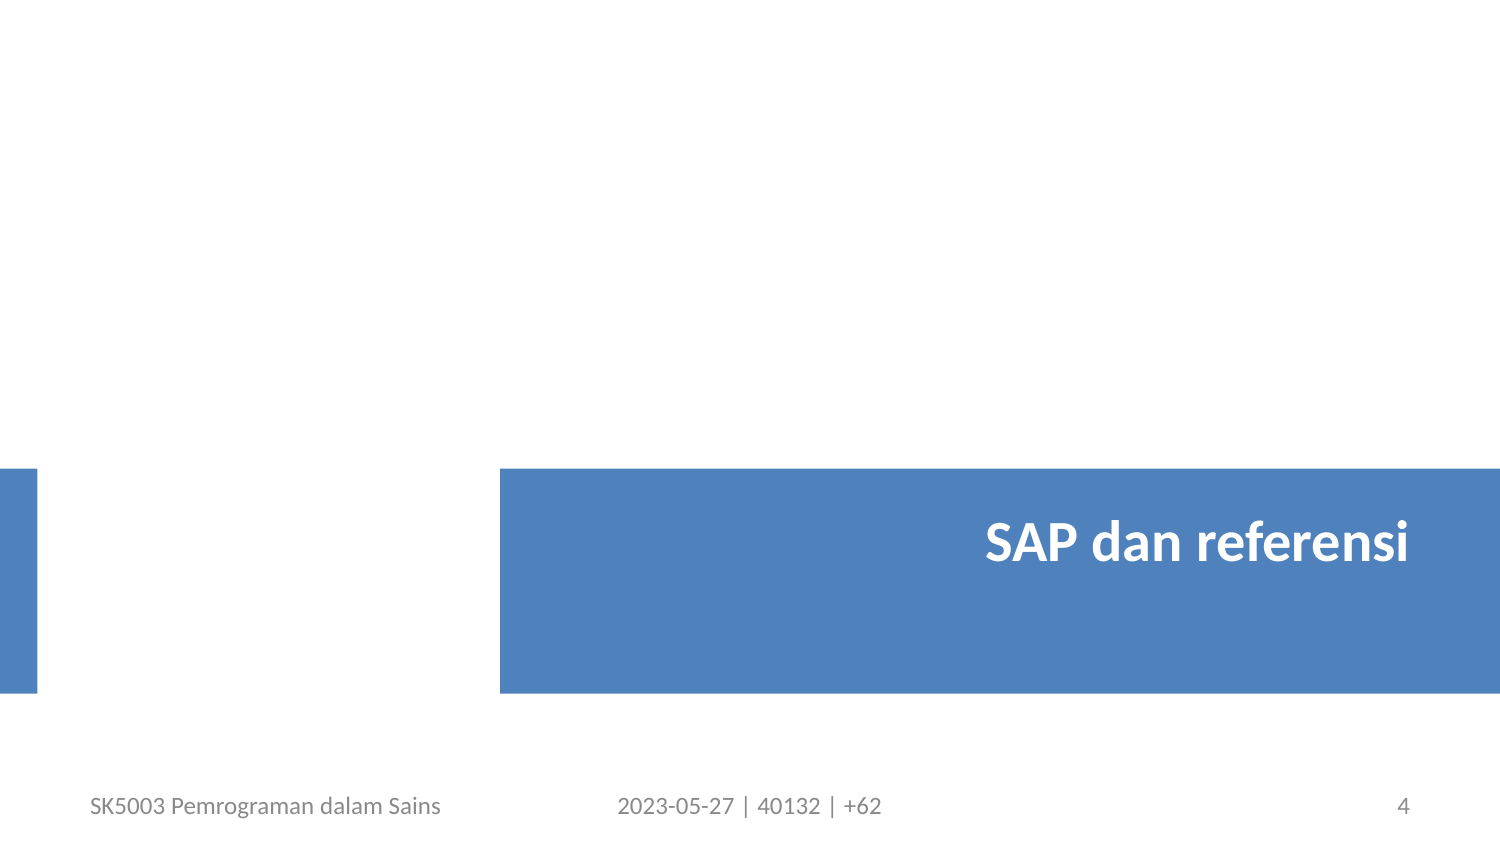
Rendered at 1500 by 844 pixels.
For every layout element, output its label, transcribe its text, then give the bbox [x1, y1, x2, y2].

slide_number 4 [1074, 782, 1425, 827]
footer 2023-05-27 | 40132 | +62 [512, 782, 988, 827]
slide_number SK5003 Pemrograman dalam Sains [75, 782, 463, 827]
text_box SAP dan referensi [587, 509, 1425, 666]
